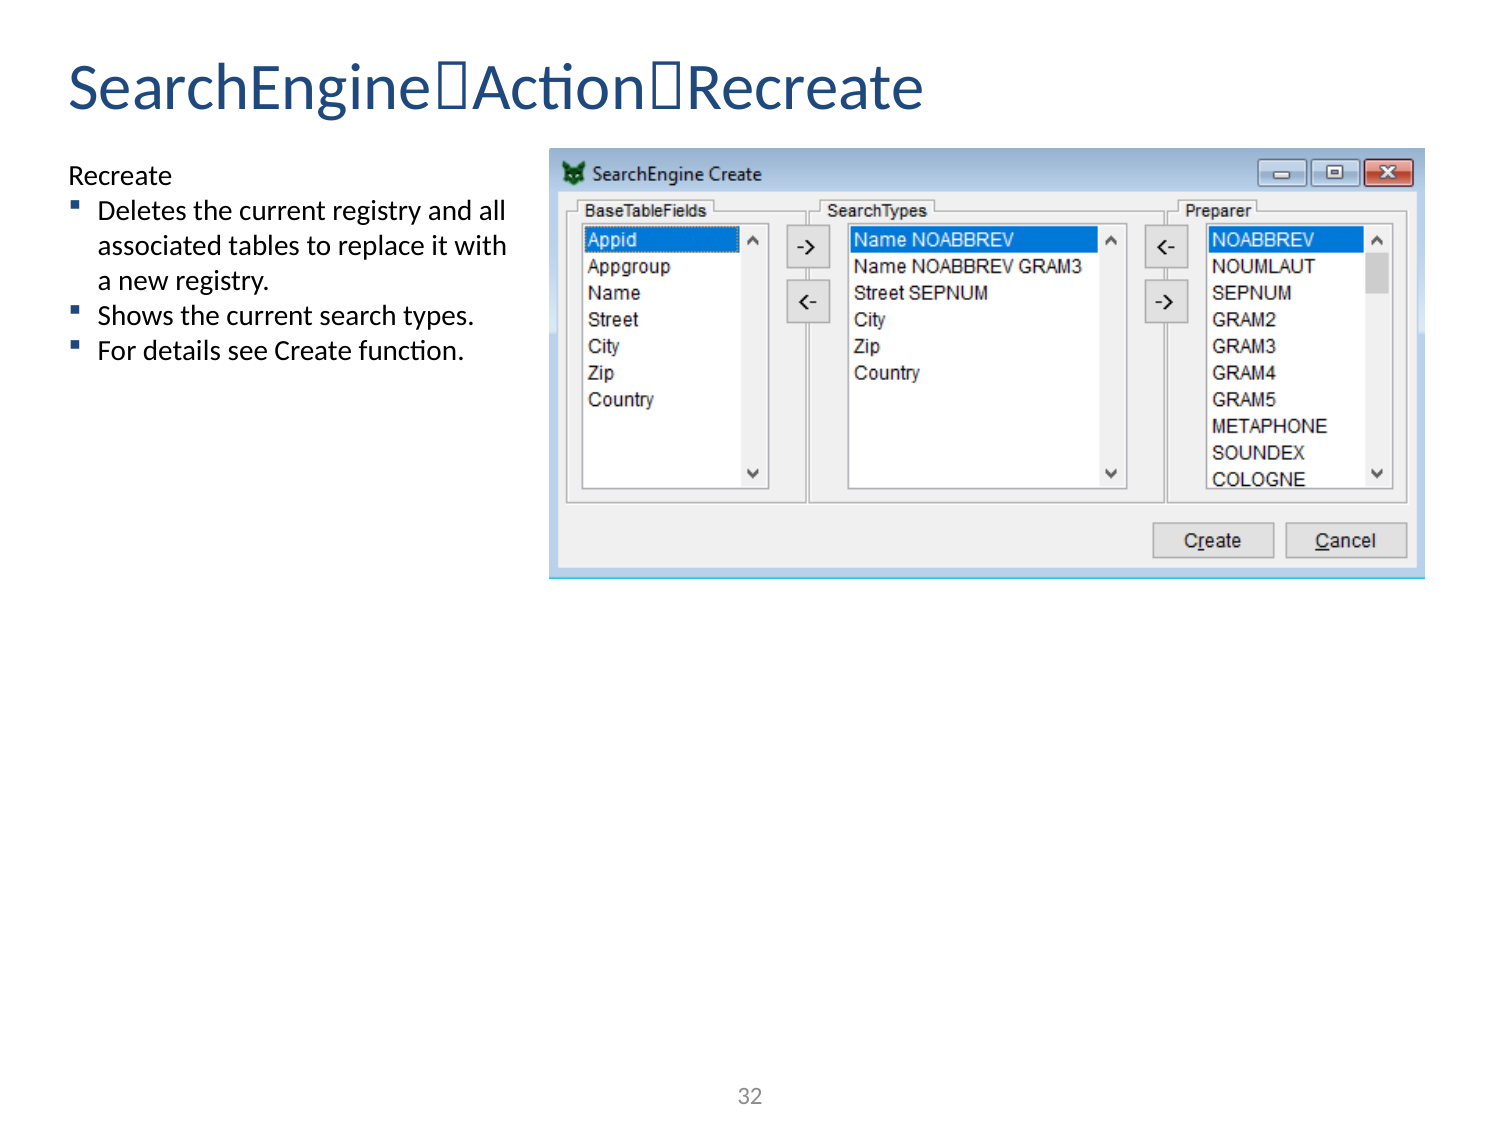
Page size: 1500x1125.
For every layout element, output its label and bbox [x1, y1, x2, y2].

picture [548, 148, 1425, 580]
text_box [53, 148, 532, 374]
title [53, 30, 1447, 135]
slide_number [575, 1082, 925, 1107]
